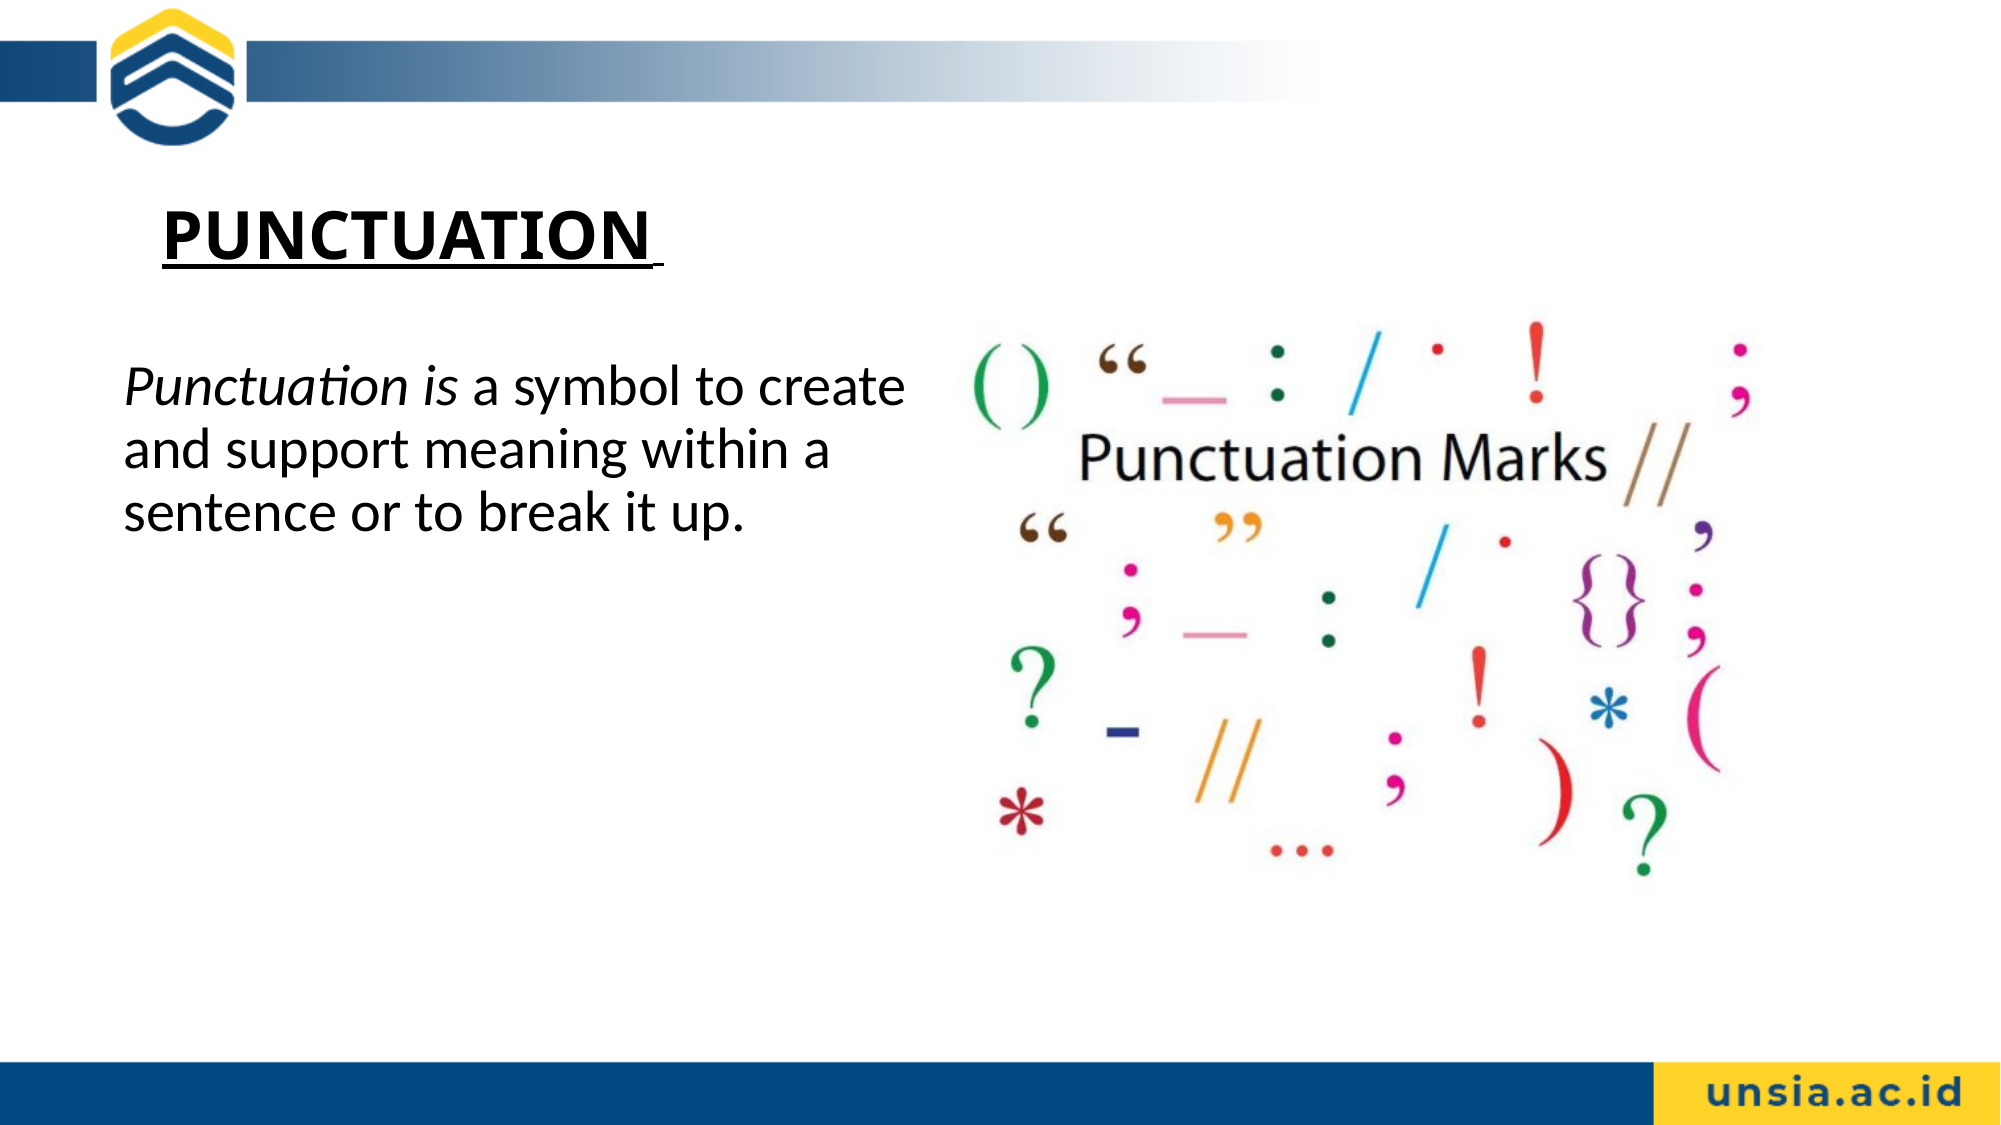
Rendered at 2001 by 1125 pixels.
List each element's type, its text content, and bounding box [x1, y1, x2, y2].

title PUNCTUATION [146, 127, 937, 349]
list Punctuation is a symbol to create and support meaning within a sentence or to break it up. [108, 348, 927, 601]
picture [0, 0, 2001, 1125]
